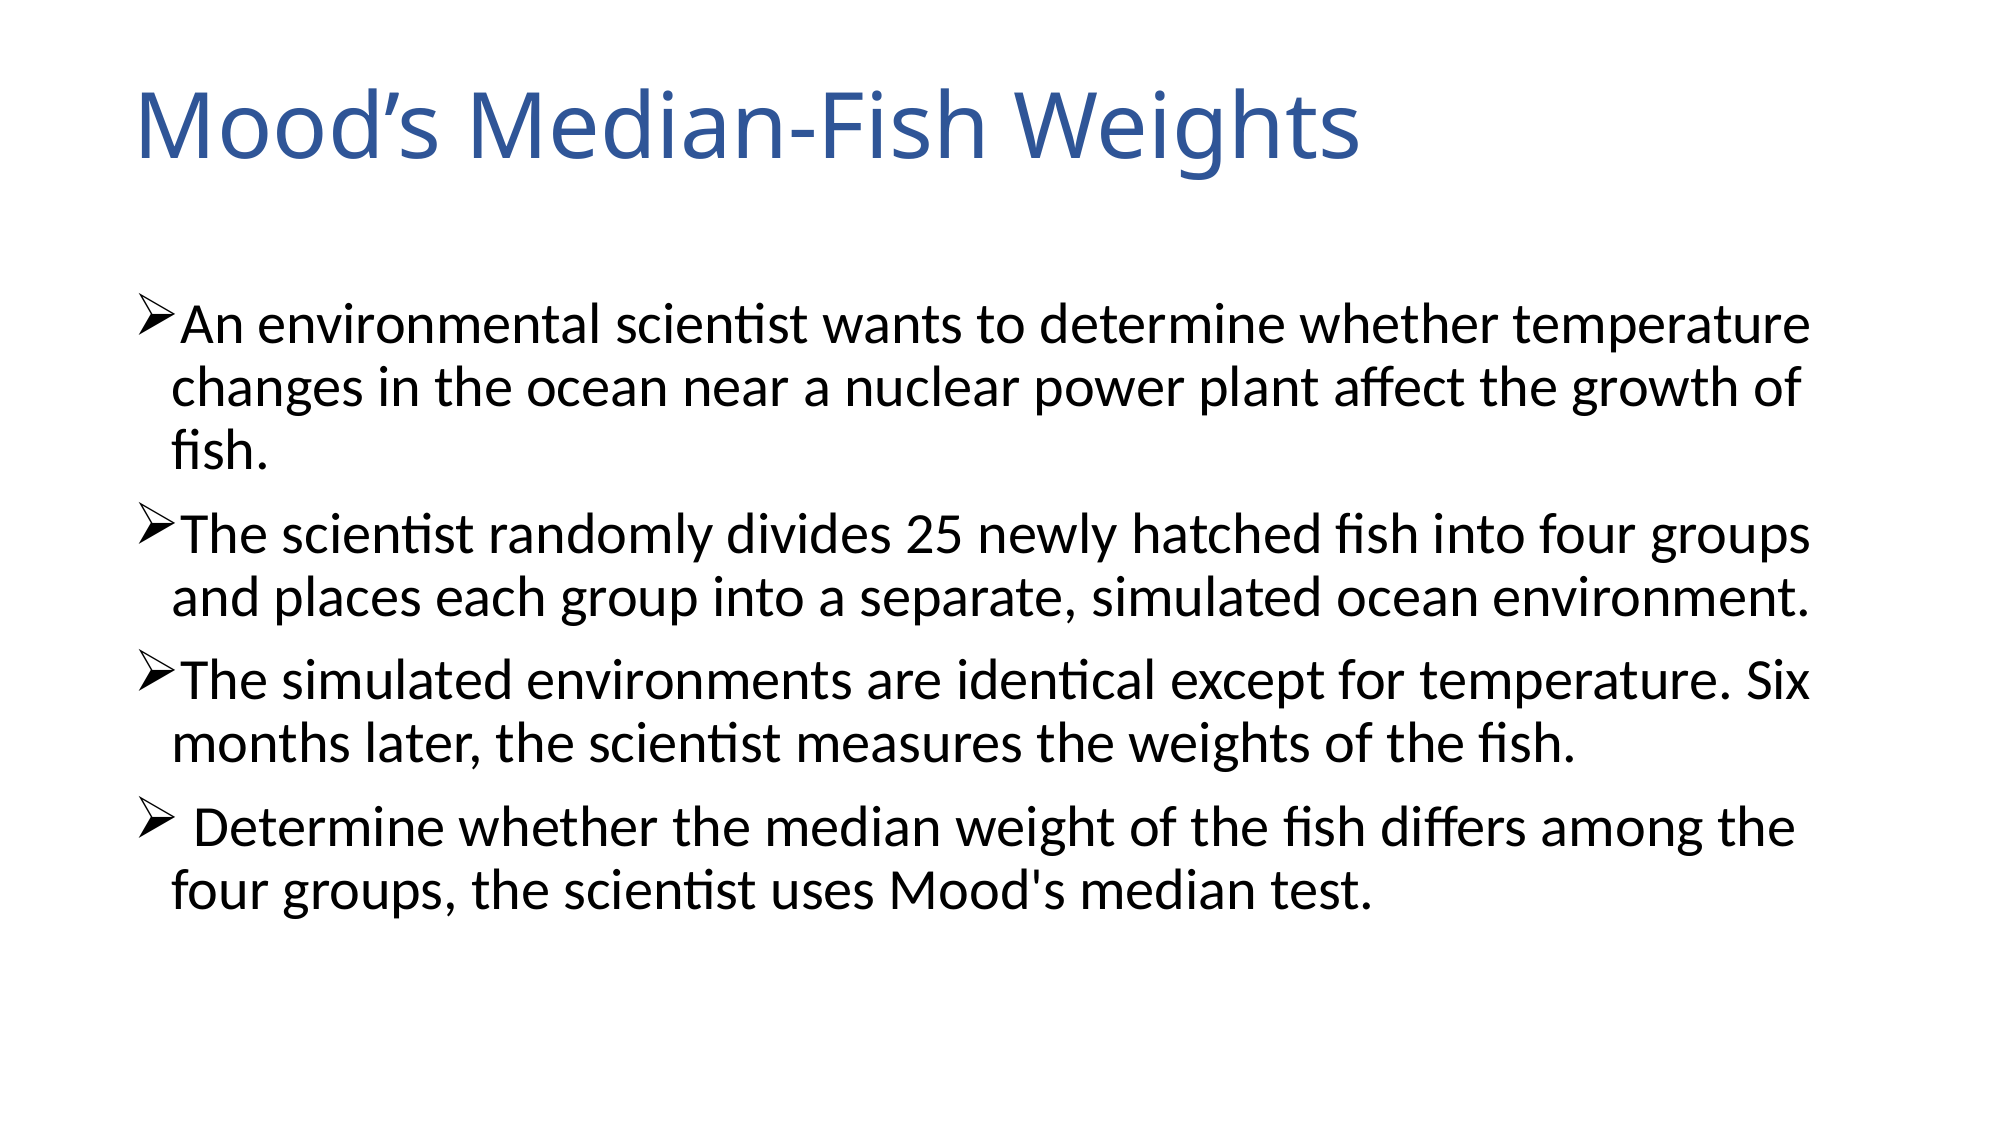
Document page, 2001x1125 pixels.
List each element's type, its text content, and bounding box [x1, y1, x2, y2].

list An environmental scientist wants to determine whether temperature changes in the ocean near a nuclear power plant affect the growth of fish. The scientist randomly divides 25 newly hatched fish into four groups and places each group into a separate, simulated ocean environment. The simulated environments are identical except for temperature. Six months later, the scientist measures the weights of the fish. Determine whether the median weight of the fish differs among the four groups, the scientist uses Mood's median test. [119, 285, 1863, 1014]
title Mood’s Median-Fish Weights [119, 59, 1863, 198]
